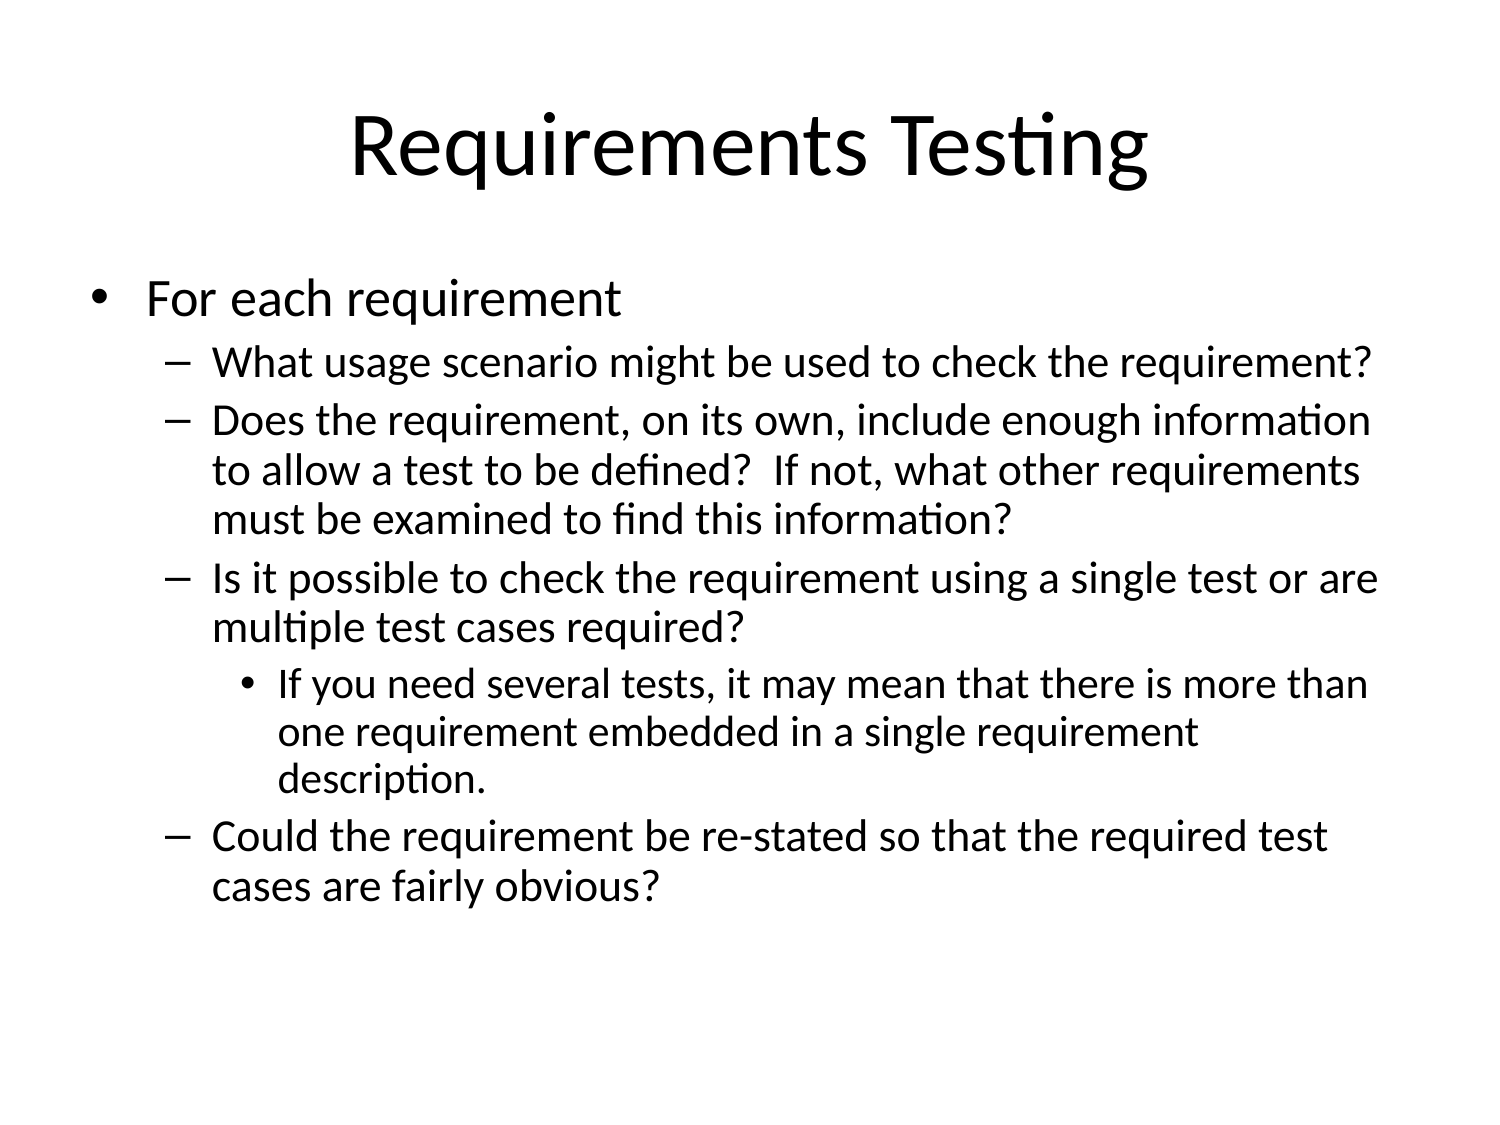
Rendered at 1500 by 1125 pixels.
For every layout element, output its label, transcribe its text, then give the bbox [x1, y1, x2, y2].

list For each requirement What usage scenario might be used to check the requirement? Does the requirement, on its own, include enough information to allow a test to be defined? If not, what other requirements must be examined to find this information? Is it possible to check the requirement using a single test or are multiple test cases required? If you need several tests, it may mean that there is more than one requirement embedded in a single requirement description. Could the requirement be re-stated so that the required test cases are fairly obvious? [75, 262, 1425, 1005]
title Requirements Testing [75, 45, 1425, 233]
